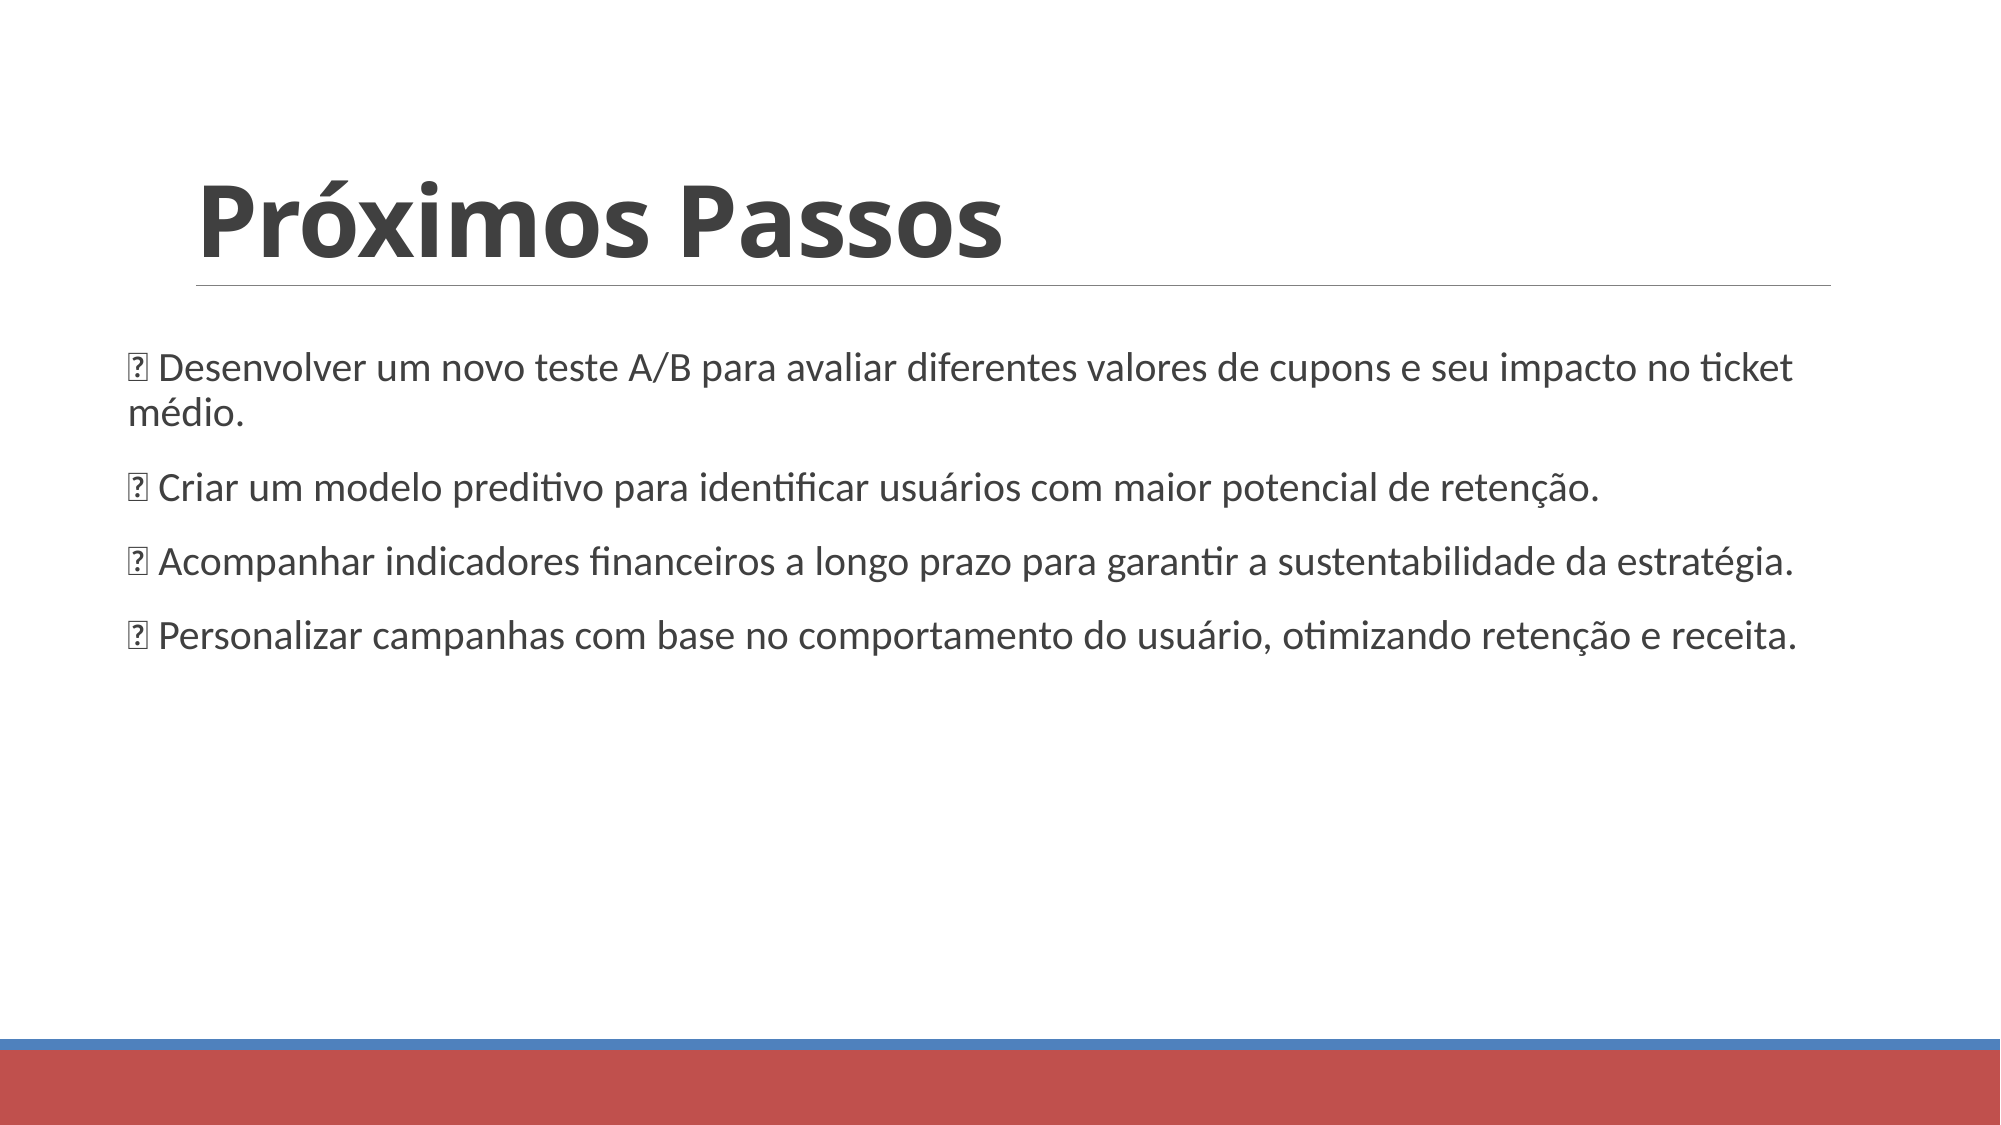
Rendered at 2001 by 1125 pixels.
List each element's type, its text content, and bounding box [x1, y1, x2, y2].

title Próximos Passos [180, 47, 1830, 285]
list 📌 Desenvolver um novo teste A/B para avaliar diferentes valores de cupons e seu impacto no ticket médio. 📌 Criar um modelo preditivo para identificar usuários com maior potencial de retenção. 📌 Acompanhar indicadores financeiros a longo prazo para garantir a sustentabilidade da estratégia. 📌 Personalizar campanhas com base no comportamento do usuário, otimizando retenção e receita. [112, 338, 1818, 882]
